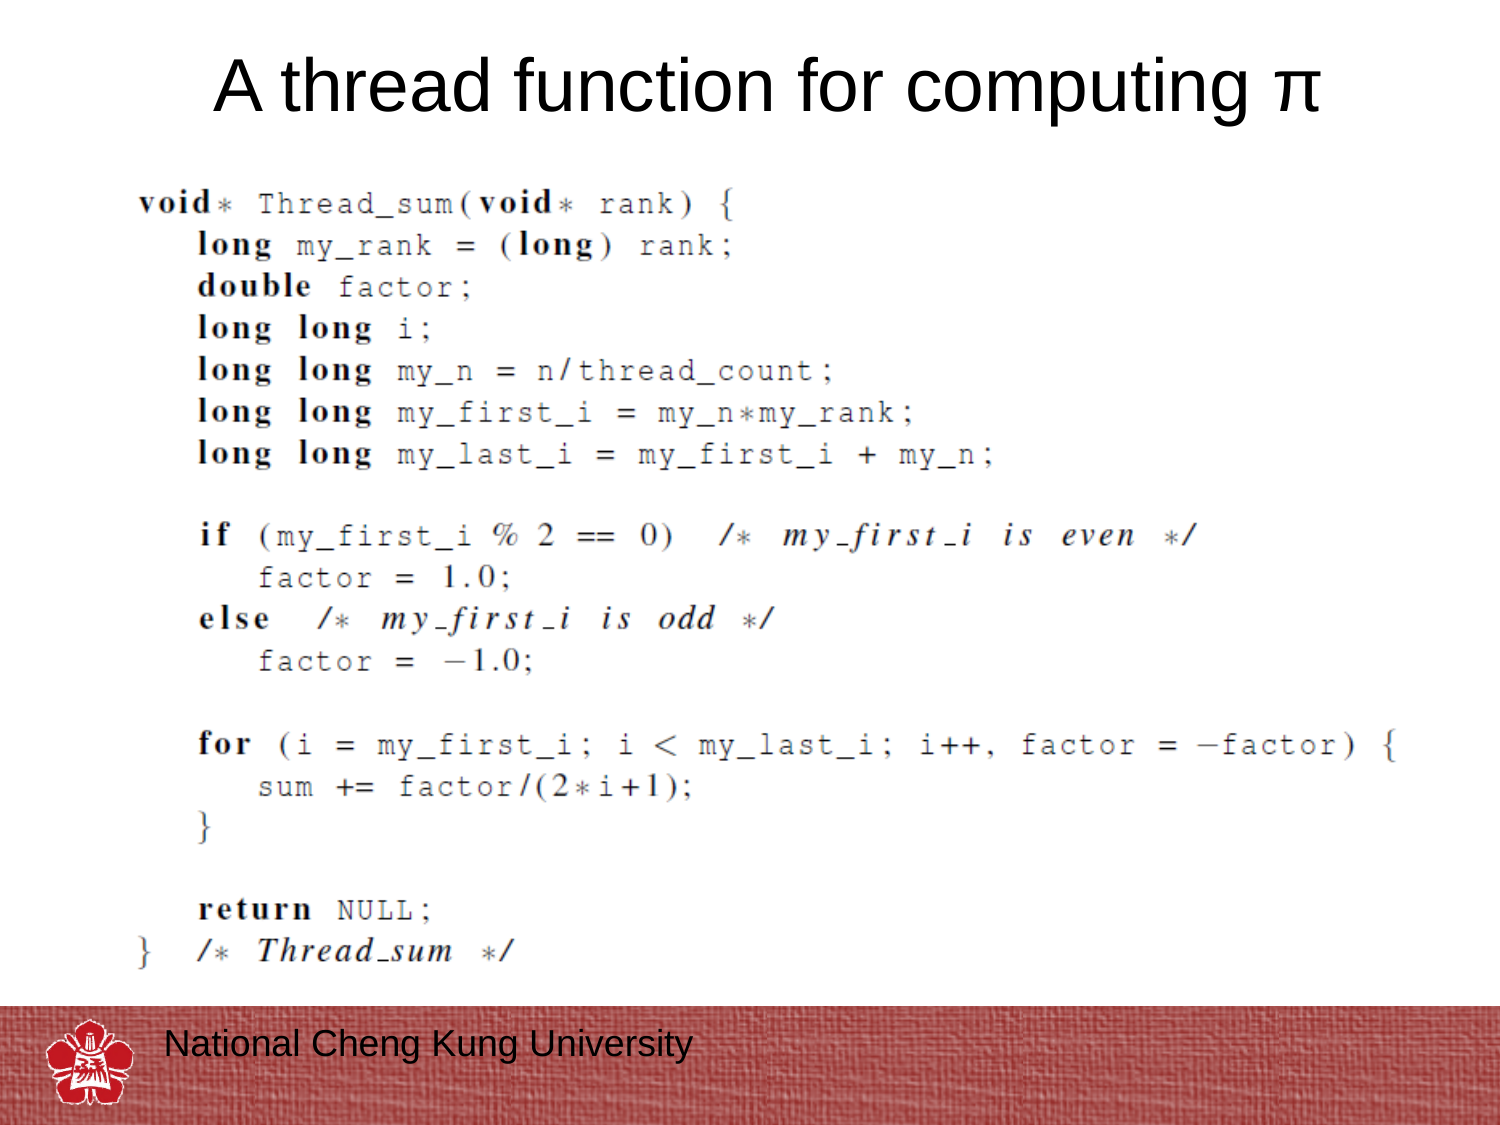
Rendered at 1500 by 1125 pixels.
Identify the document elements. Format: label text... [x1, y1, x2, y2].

picture [29, 1006, 148, 1125]
picture [132, 169, 1401, 977]
title A thread function for computing π [100, 28, 1459, 135]
